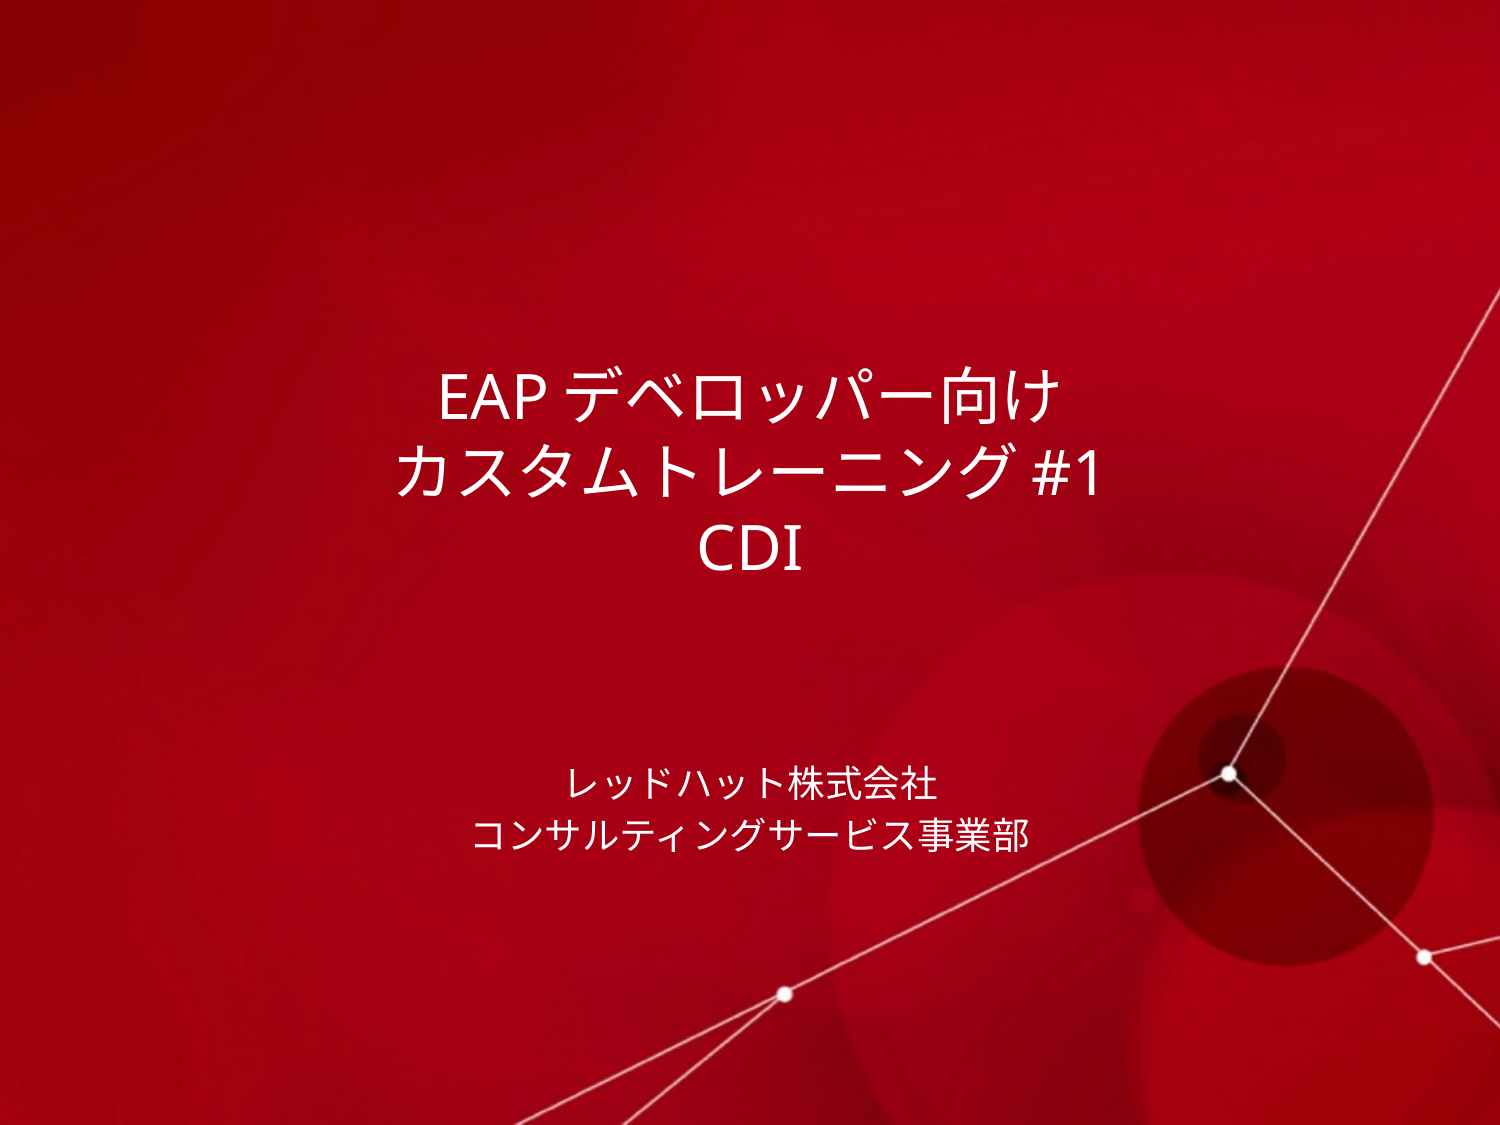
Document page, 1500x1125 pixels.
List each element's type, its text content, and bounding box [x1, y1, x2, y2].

picture [0, 0, 1500, 1125]
subtitle レッドハット株式会社 コンサルティングサービス事業部 [225, 664, 1275, 953]
title EAPデベロッパー向け カスタムトレーニング#1 CDI [112, 349, 1388, 591]
